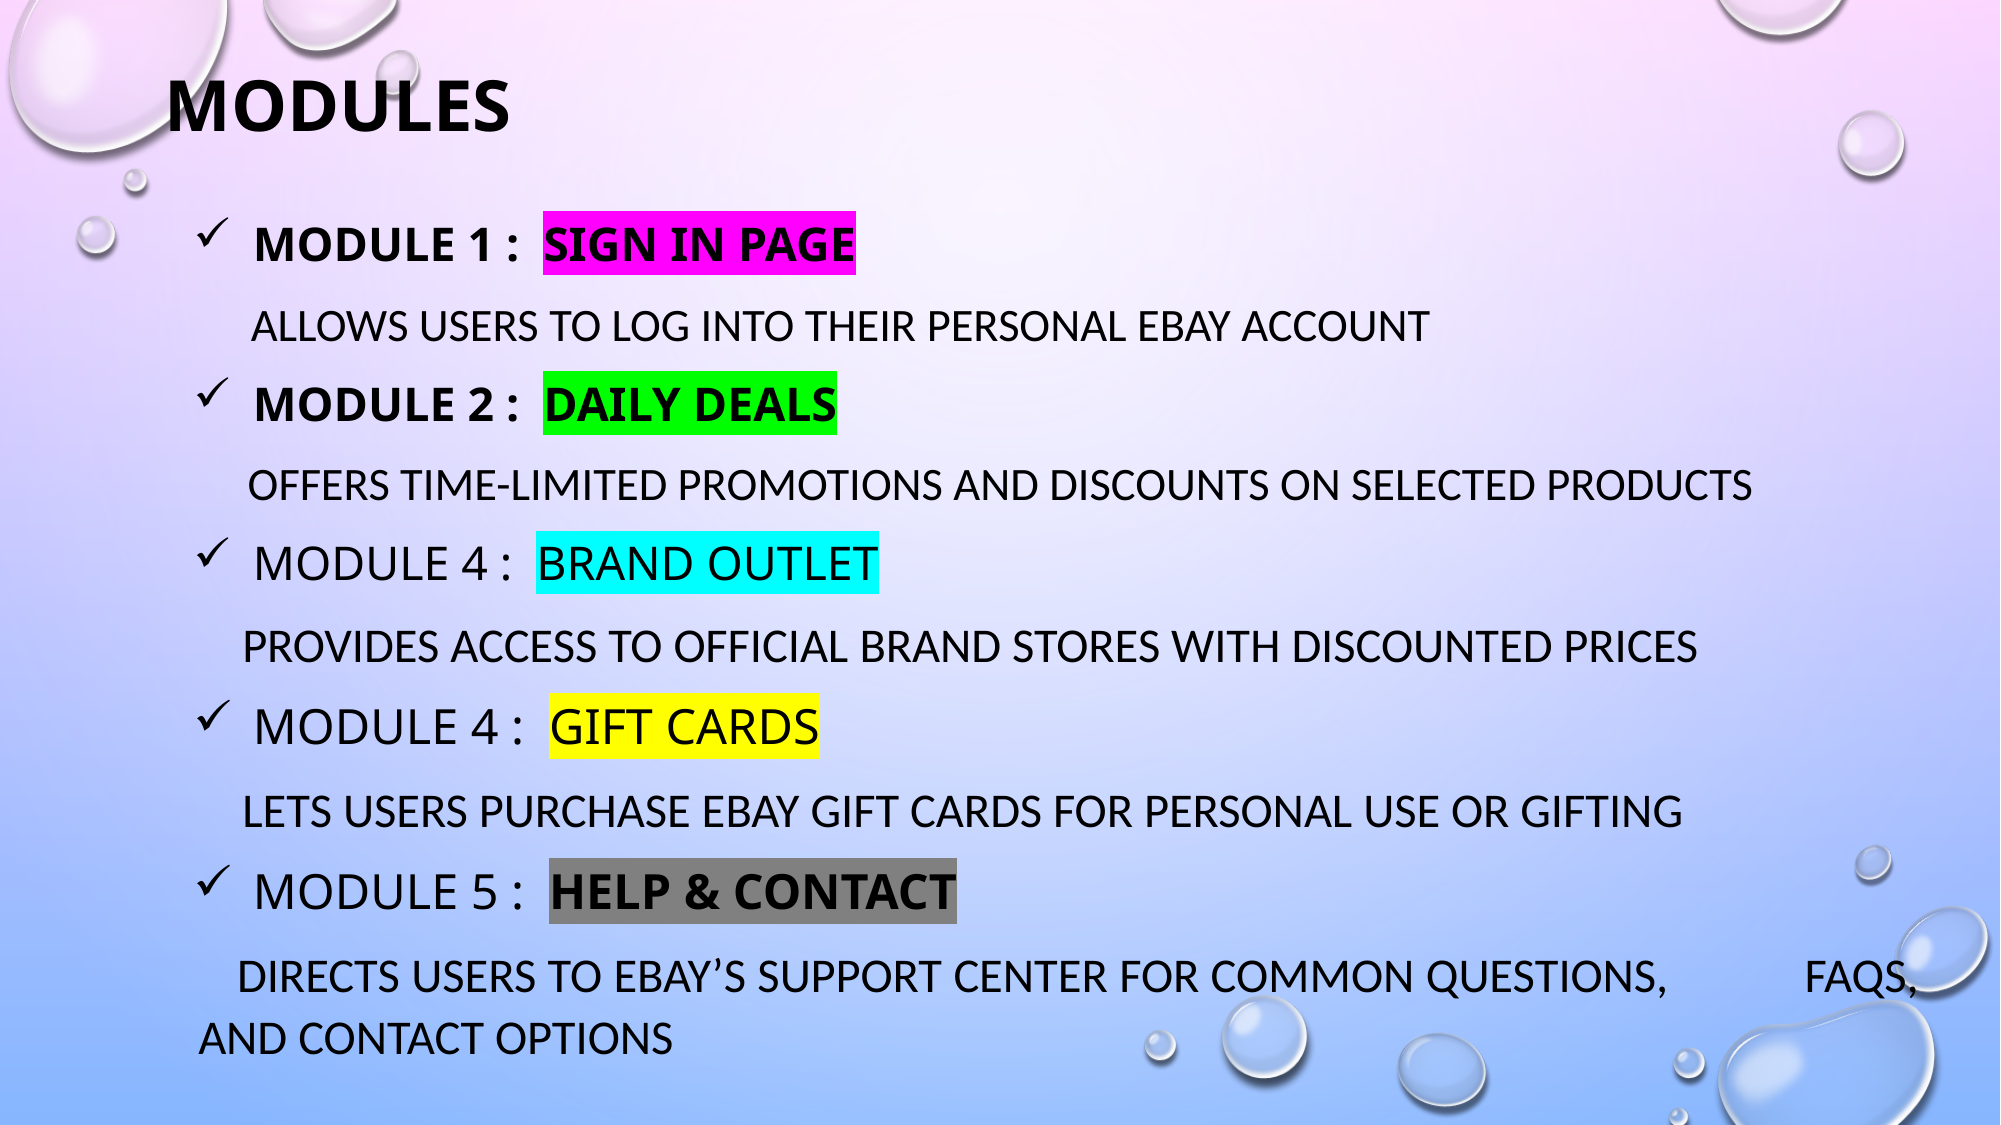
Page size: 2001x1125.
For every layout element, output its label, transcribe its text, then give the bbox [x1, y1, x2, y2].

picture [0, 0, 2000, 1125]
list Module 1 : Sign in page Allows users to log into their personal eBay account Module 2 : Daily Deals Offers time-limited promotions and discounts on selected products Module 4 : Brand Outlet Provides access to official brand stores with discounted prices Module 4 : gift cards Lets users purchase eBay gift cards for personal use or gifting Module 5 : Help & Contact Directs users to eBay’s support center for common questions, FAQs, and contact options [74, 203, 1936, 1078]
title Modules [149, 62, 1851, 189]
